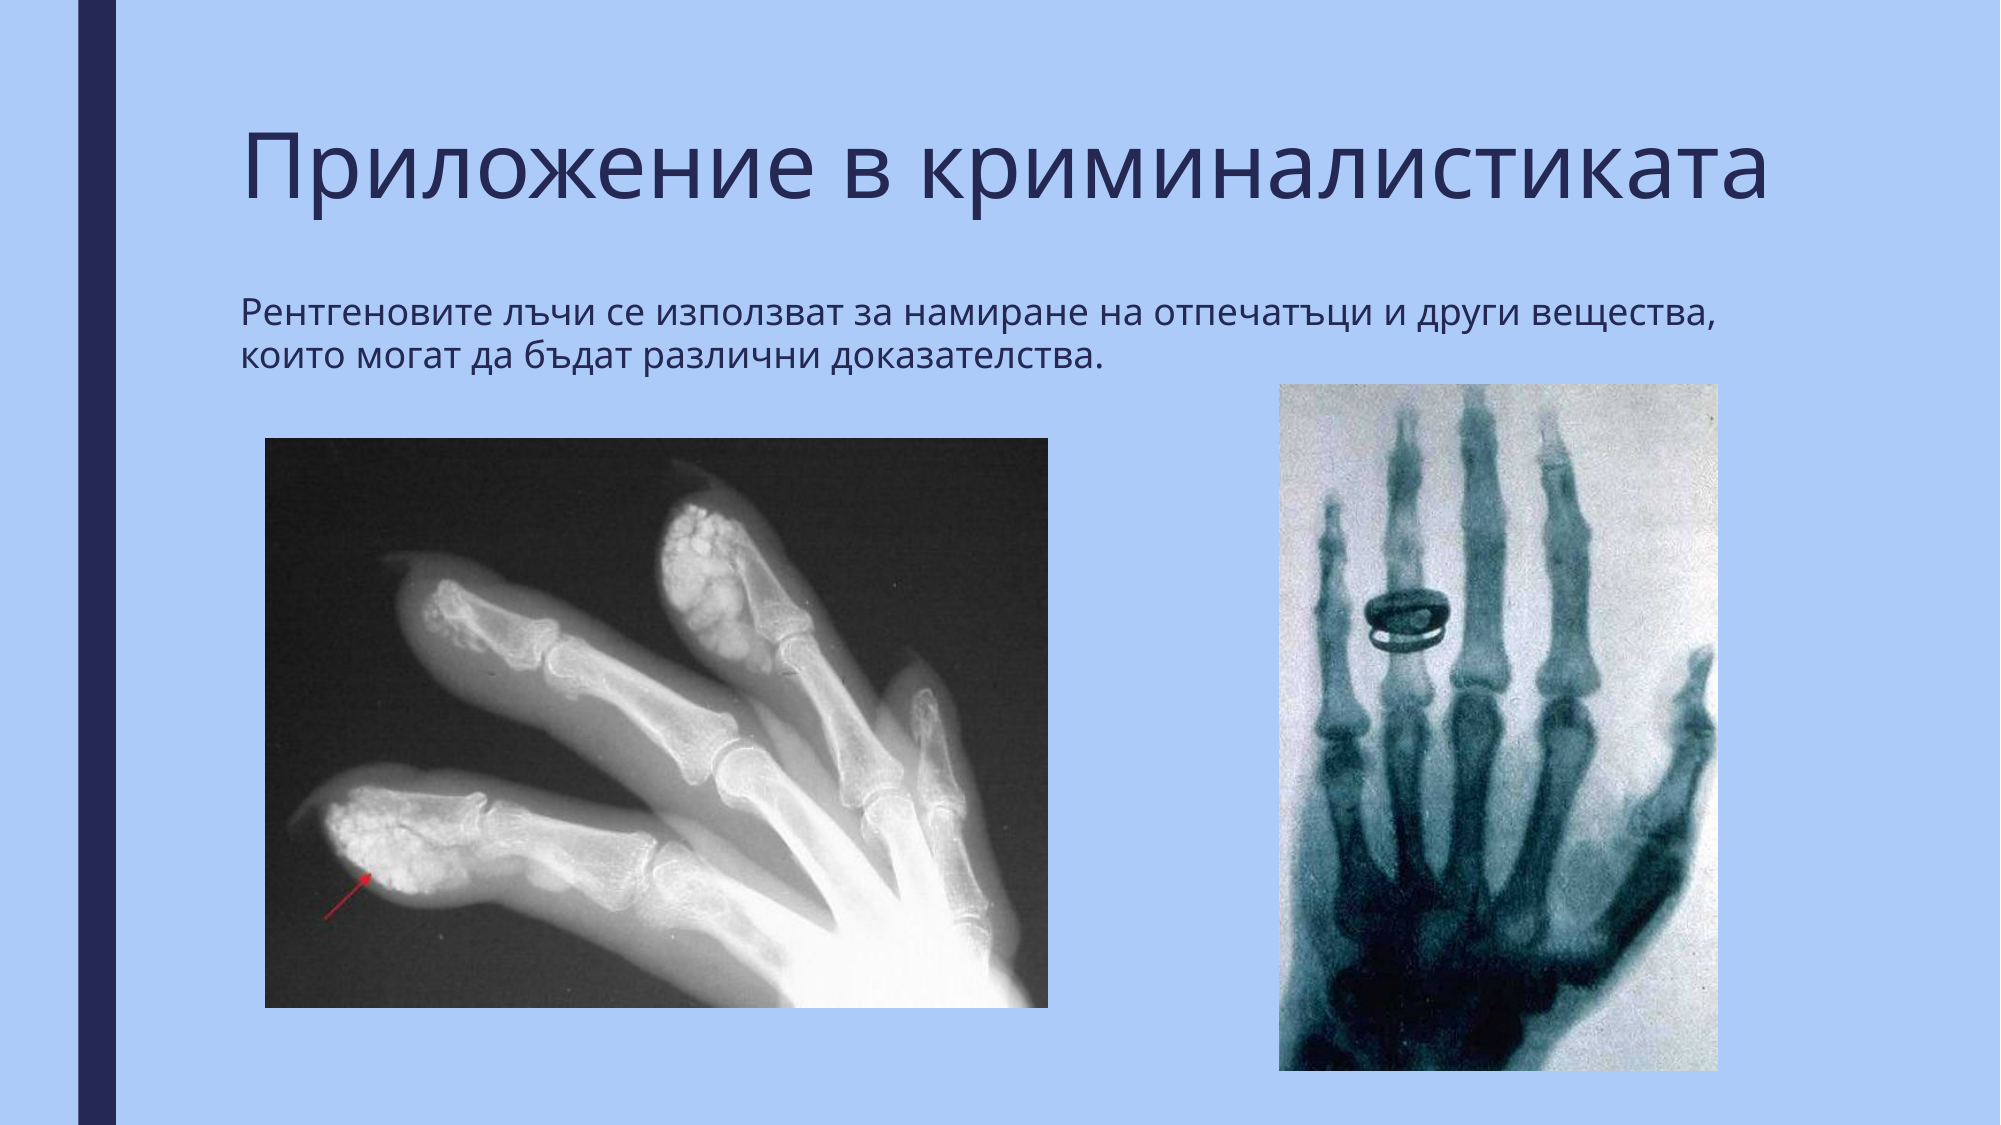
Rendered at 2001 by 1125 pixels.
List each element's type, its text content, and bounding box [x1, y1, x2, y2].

picture [265, 438, 1048, 1008]
title Приложение в криминалистиката [225, 112, 1800, 284]
picture [1279, 384, 1718, 1071]
list Рентгеновите лъчи се използват за намиране на отпечатъци и други вещества, които могат да бъдат различни доказателства. [225, 284, 1800, 873]
